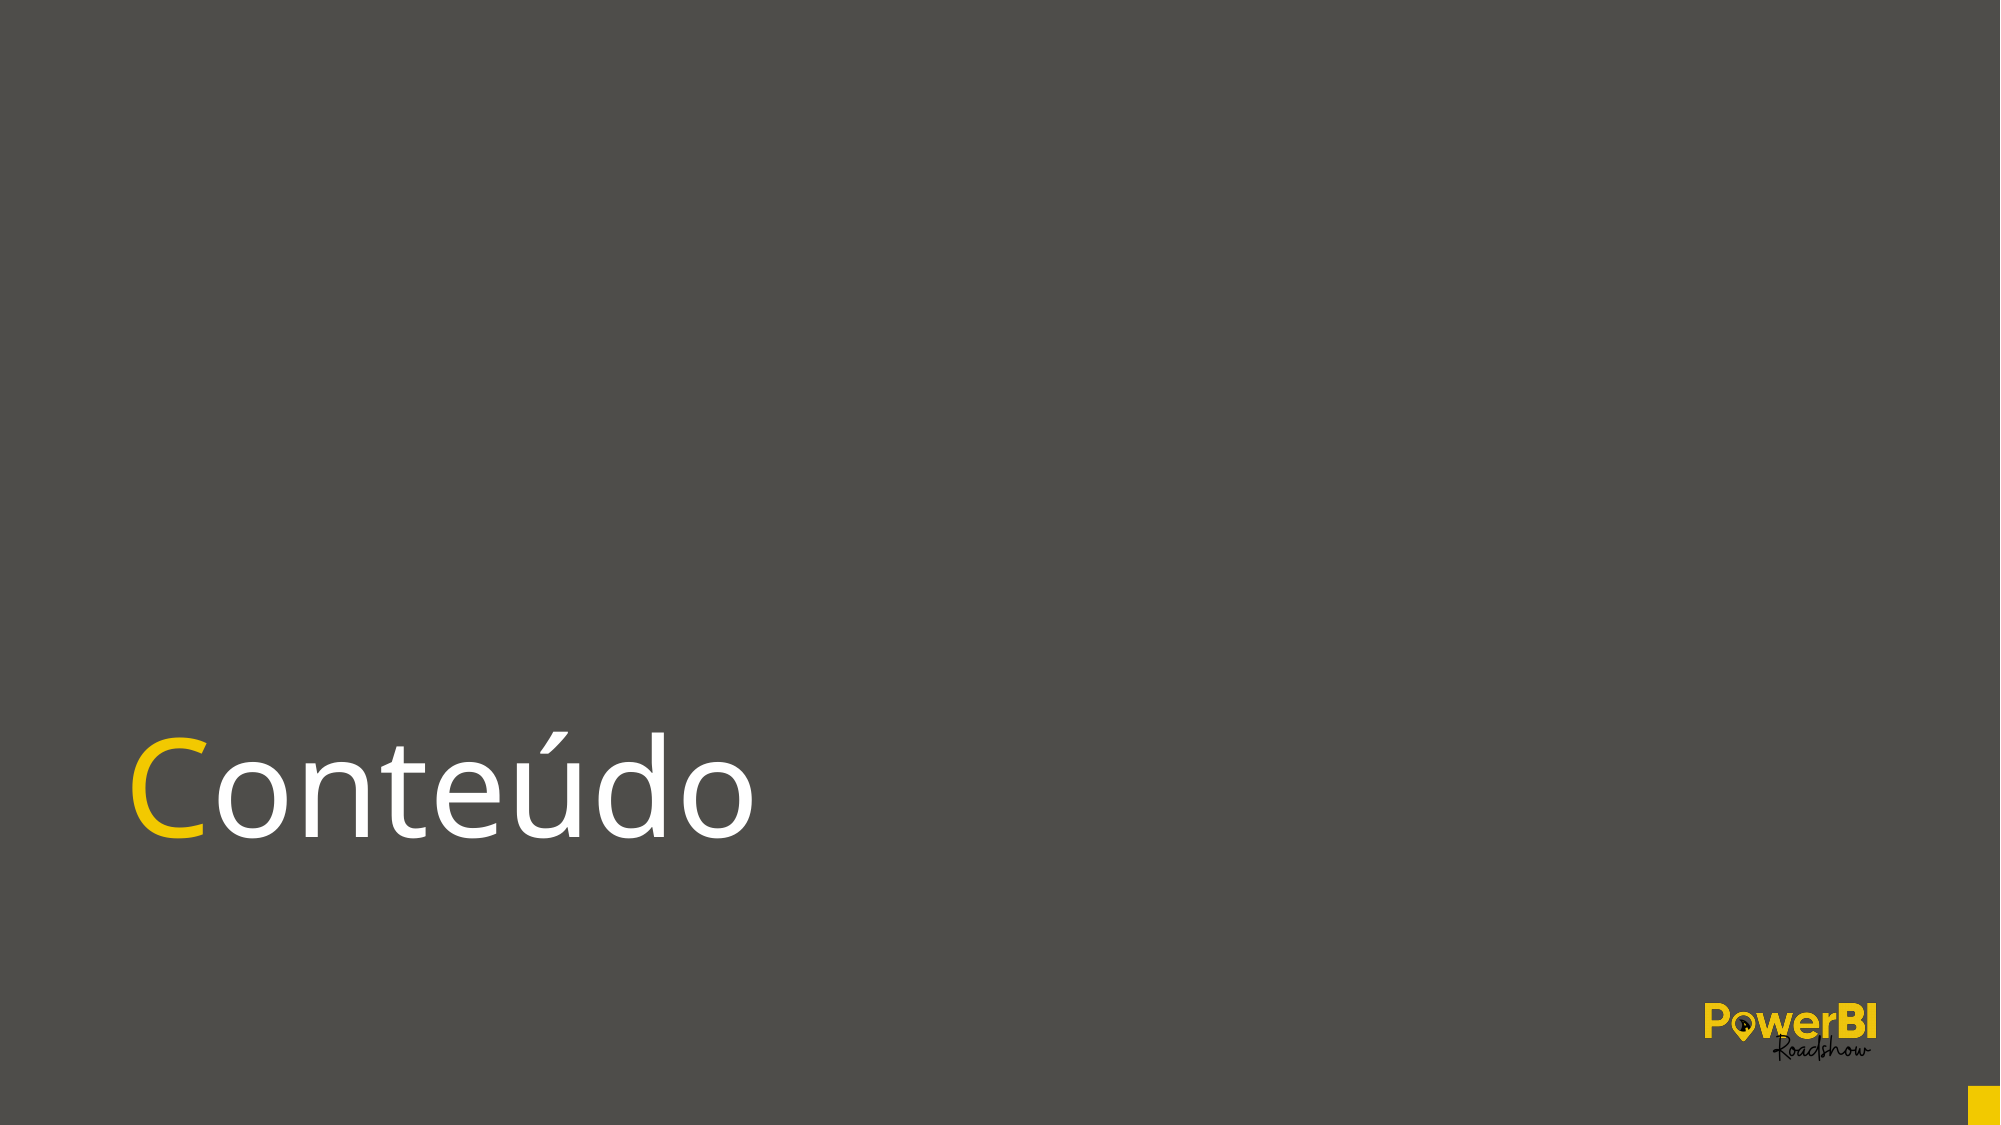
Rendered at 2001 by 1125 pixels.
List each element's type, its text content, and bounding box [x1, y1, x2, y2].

picture [1656, 973, 1925, 1087]
title Conteúdo [109, 574, 1179, 1012]
